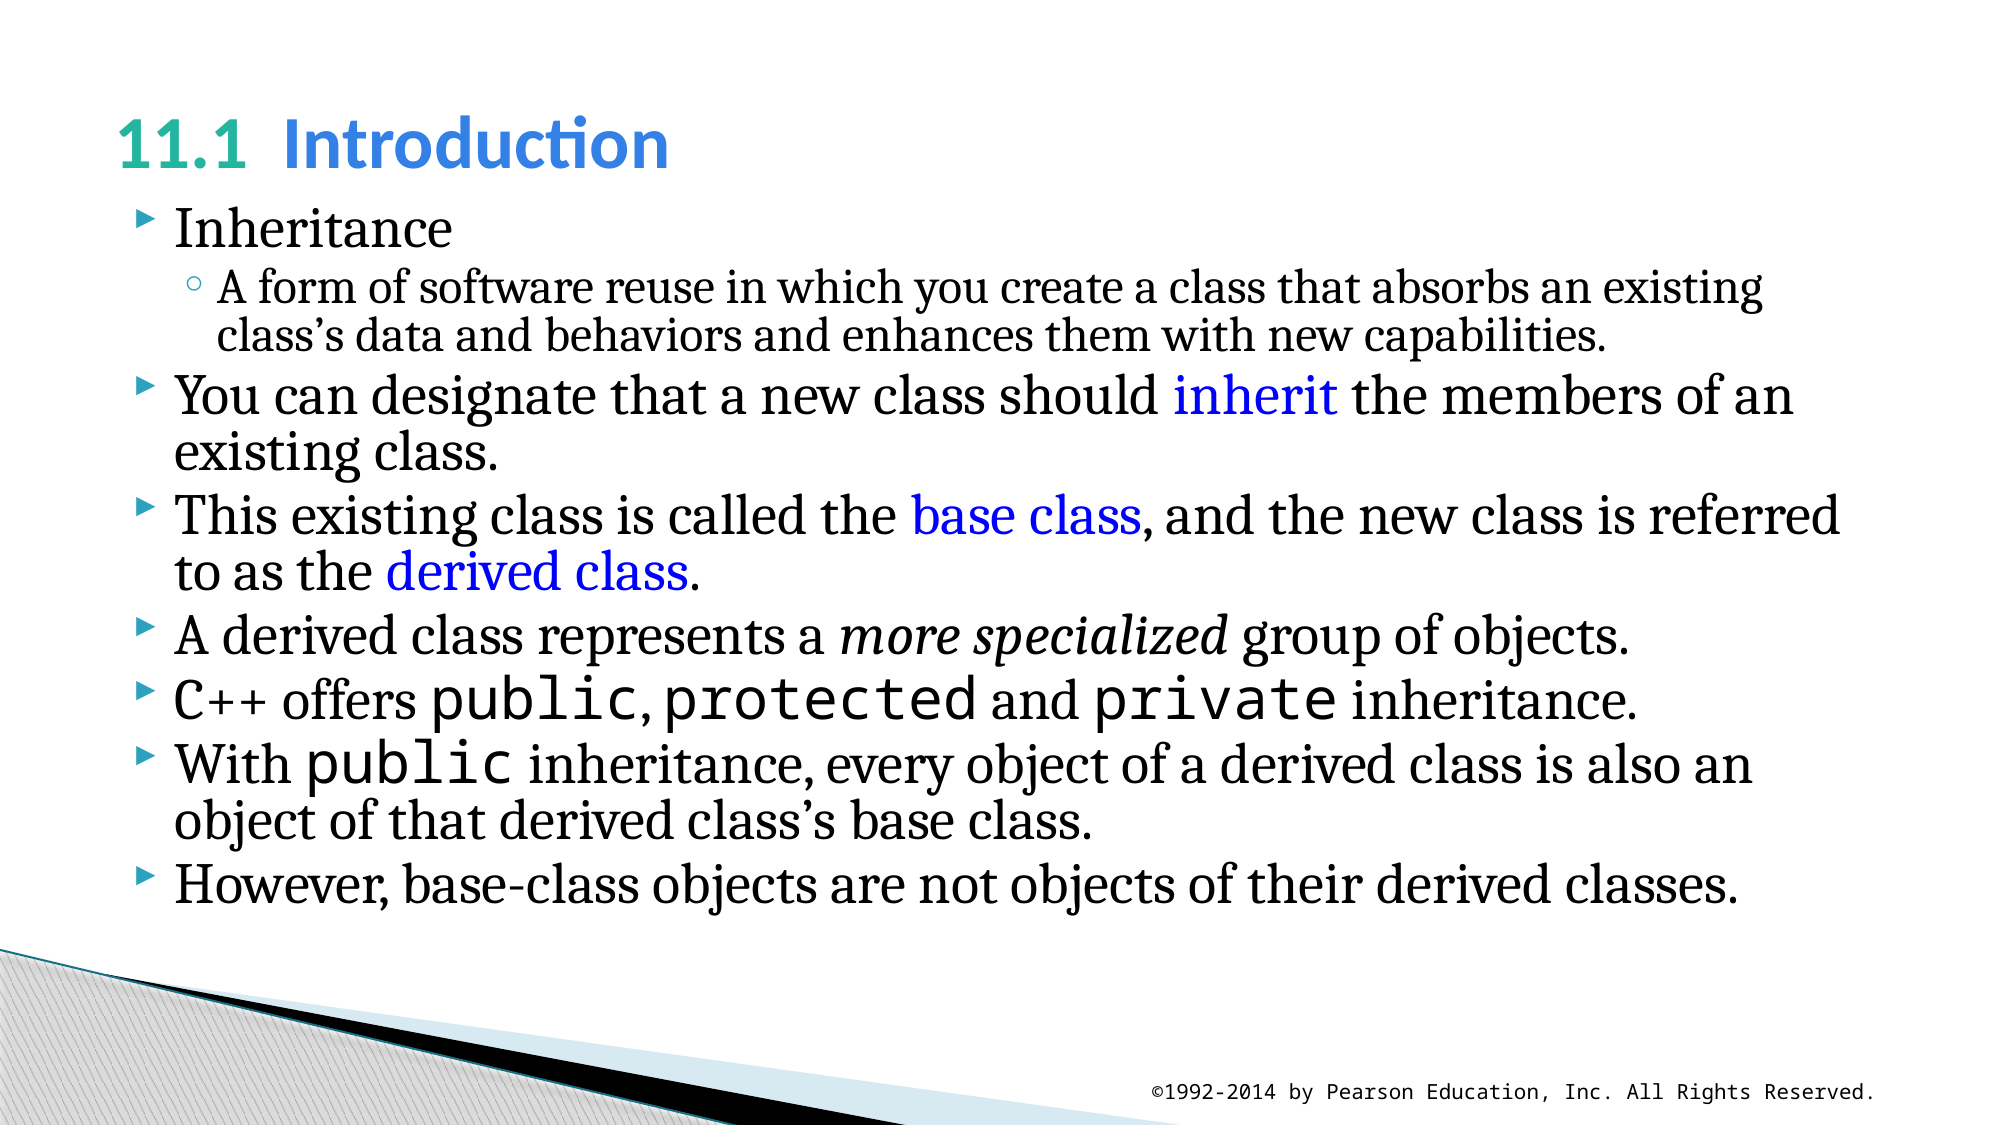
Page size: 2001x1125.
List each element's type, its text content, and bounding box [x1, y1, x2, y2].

list Inheritance A form of software reuse in which you create a class that absorbs an existing class’s data and behaviors and enhances them with new capabilities. You can designate that a new class should inherit the members of an existing class. This existing class is called the base class, and the new class is referred to as the derived class. A derived class represents a more specialized group of objects. C++ offers public, protected and private inheritance. With public inheritance, every object of a derived class is also an object of that derived class’s base class. However, base-class objects are not objects of their derived classes. [99, 195, 1900, 938]
footer ©1992-2014 by Pearson Education, Inc. All Rights Reserved. [866, 1051, 1892, 1112]
title 11.1 Introduction [99, 45, 1900, 195]
